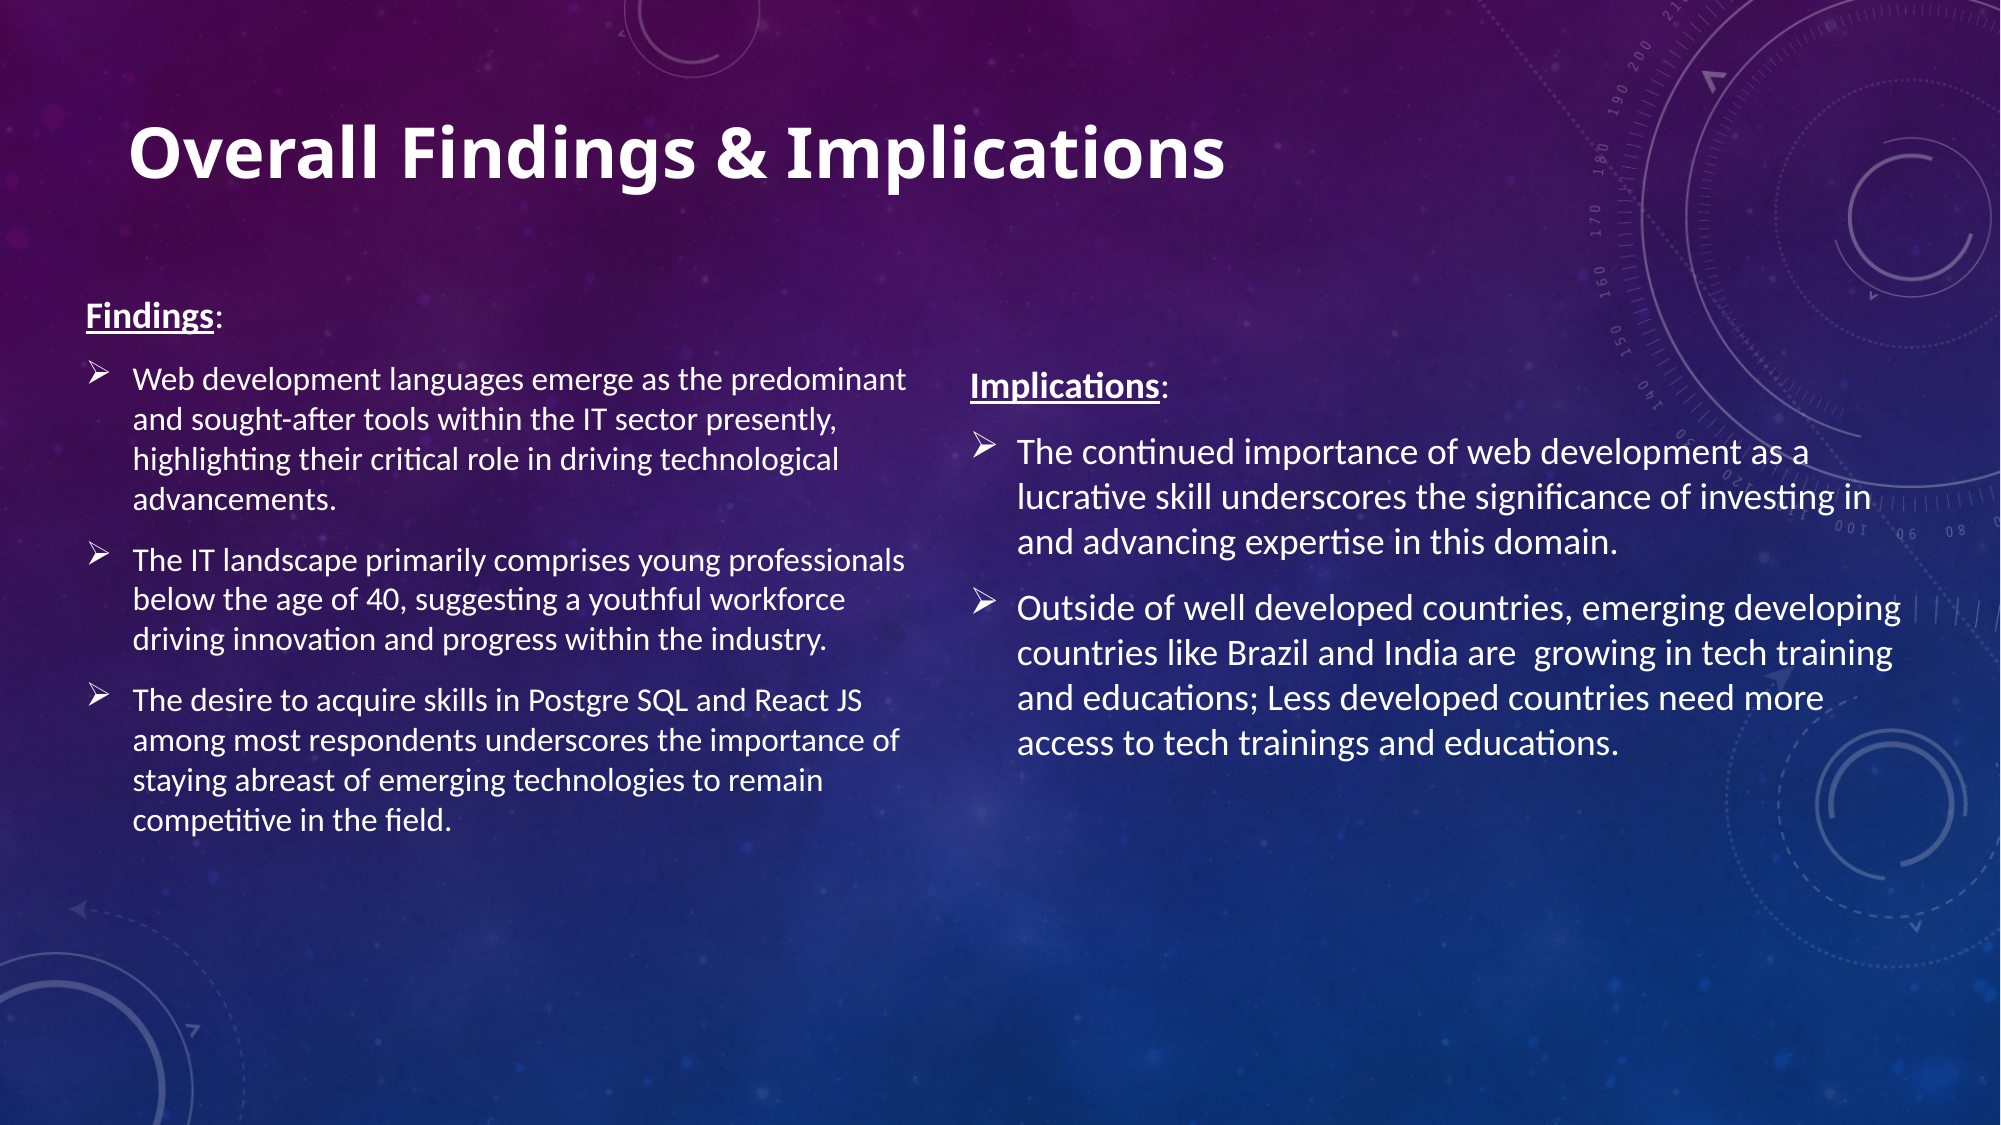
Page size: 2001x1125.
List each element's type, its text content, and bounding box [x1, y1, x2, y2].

picture [0, 0, 2001, 1125]
title Overall Findings & Implications [112, 99, 1775, 200]
list Implications: The continued importance of web development as a lucrative skill underscores the significance of investing in and advancing expertise in this domain. Outside of well developed countries, emerging developing countries like Brazil and India are growing in tech training and educations; Less developed countries need more access to tech trainings and educations. [955, 239, 1930, 950]
list Findings: Web development languages emerge as the predominant and sought-after tools within the IT sector presently, highlighting their critical role in driving technological advancements. The IT landscape primarily comprises young professionals below the age of 40, suggesting a youthful workforce driving innovation and progress within the industry. The desire to acquire skills in Postgre SQL and React JS among most respondents underscores the importance of staying abreast of emerging technologies to remain competitive in the field. [70, 239, 932, 950]
